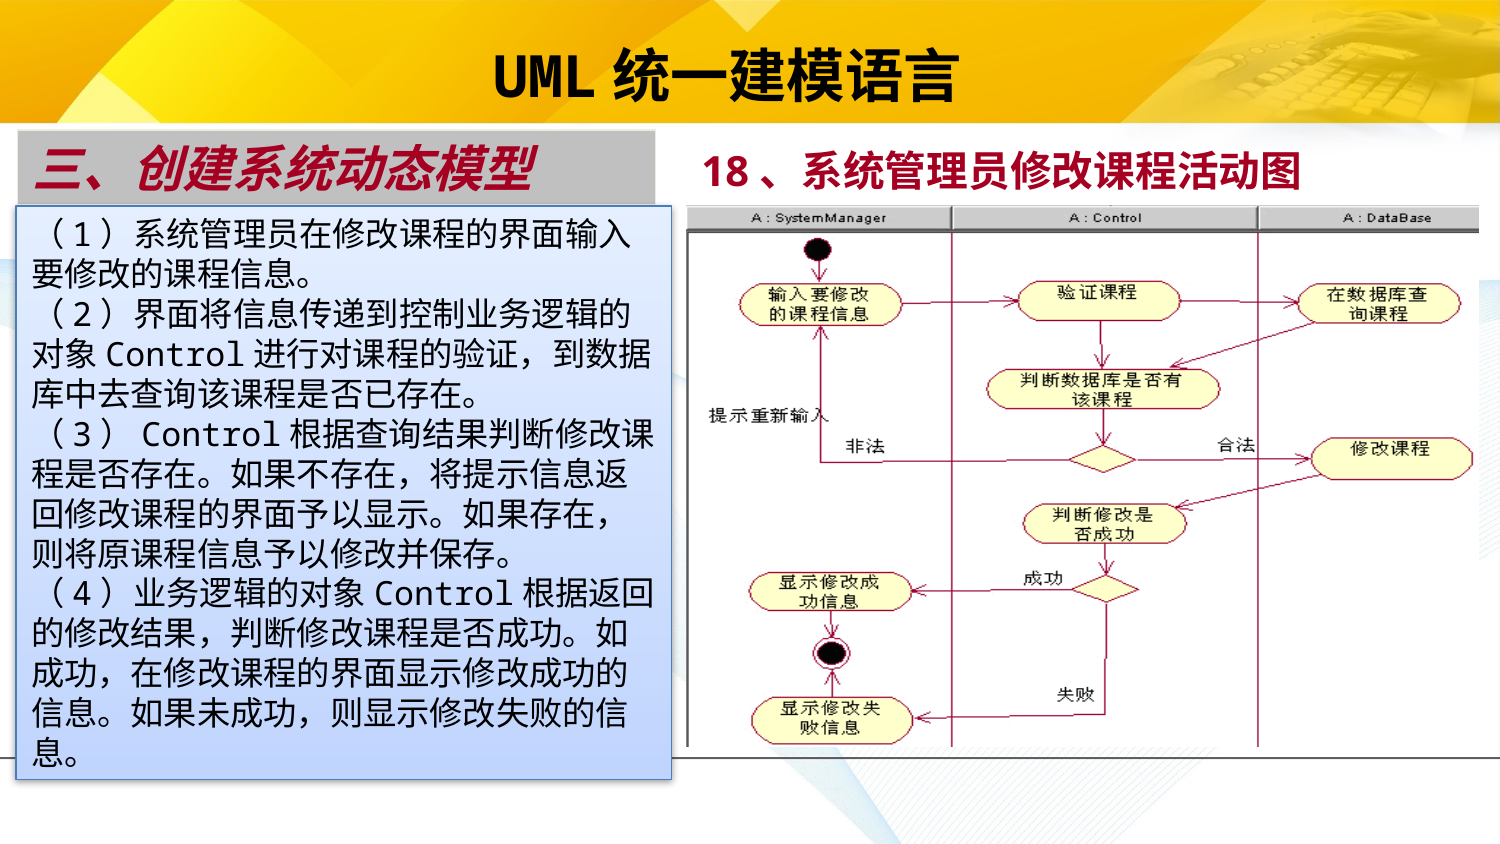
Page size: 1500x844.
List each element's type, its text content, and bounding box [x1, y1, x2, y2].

text_box 三、创建系统动态模型 [17, 129, 656, 203]
text_box （1）系统管理员在修改课程的界面输入要修改的课程信息。 （2）界面将信息传递到控制业务逻辑的对象Control进行对课程的验证，到数据库中去查询该课程是否已存在。 （3）Control根据查询结果判断修改课程是否存在。如果不存在，将提示信息返回修改课程的界面予以显示。如果存在，则将原课程信息予以修改并保存。 （4）业务逻辑的对象Control根据返回的修改结果，判断修改课程是否成功。如成功，在修改课程的界面显示修改成功的信息。如果未成功，则显示修改失败的信息。 [15, 205, 672, 780]
picture [0, 0, 1500, 844]
text_box 18、系统管理员修改课程活动图 [686, 137, 1460, 203]
